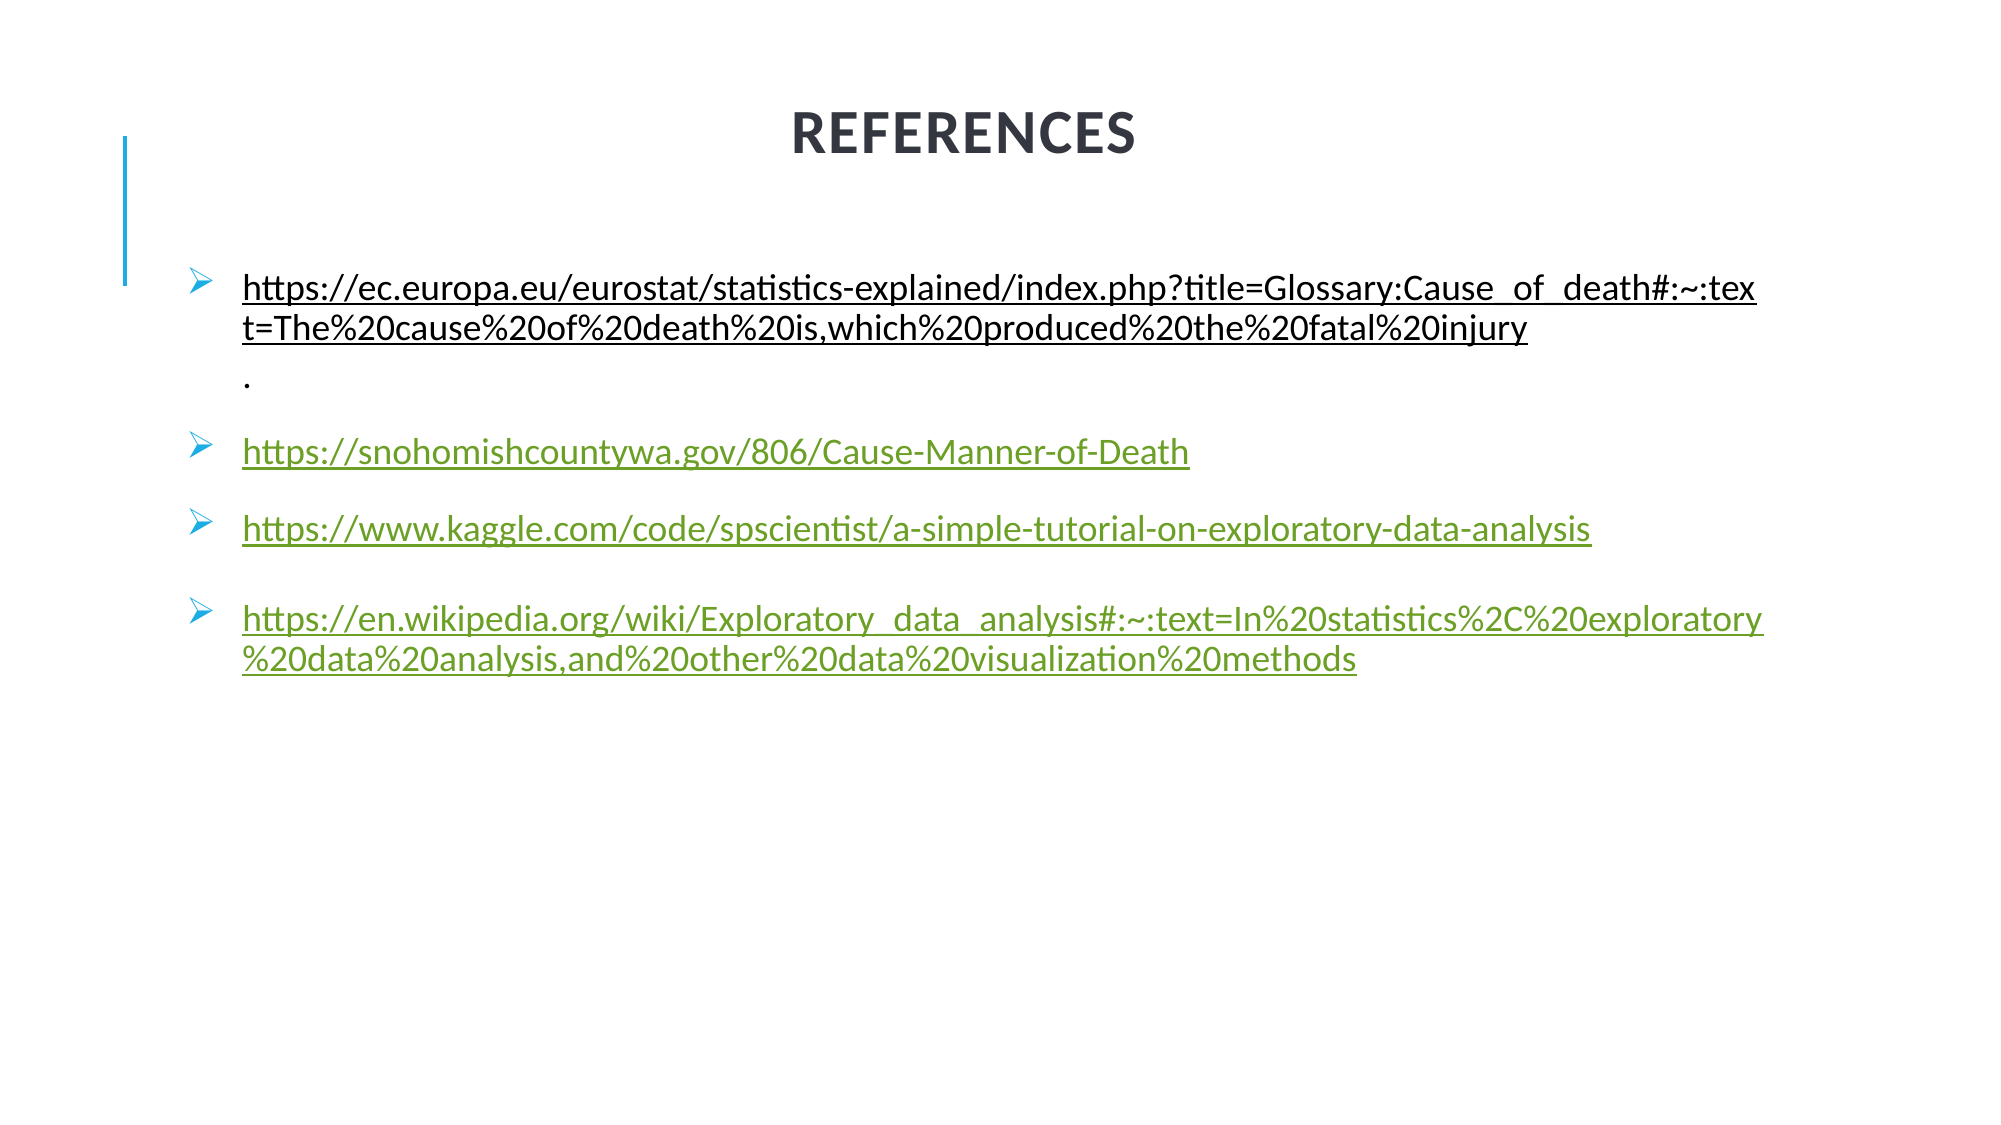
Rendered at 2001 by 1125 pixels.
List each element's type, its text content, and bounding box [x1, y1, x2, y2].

list https://ec.europa.eu/eurostat/statistics-explained/index.php?title=Glossary:Cause_of_death#:~:text=The%20cause%20of%20death%20is,which%20produced%20the%20fatal%20injury. https://snohomishcountywa.gov/806/Cause-Manner-of-Death https://www.kaggle.com/code/spscientist/a-simple-tutorial-on-exploratory-data-analysis https://en.wikipedia.org/wiki/Exploratory_data_analysis#:~:text=In%20statistics%2C%20exploratory%20data%20analysis,and%20other%20data%20visualization%20methods [178, 252, 1774, 946]
title REFERENCES [168, 96, 1763, 342]
